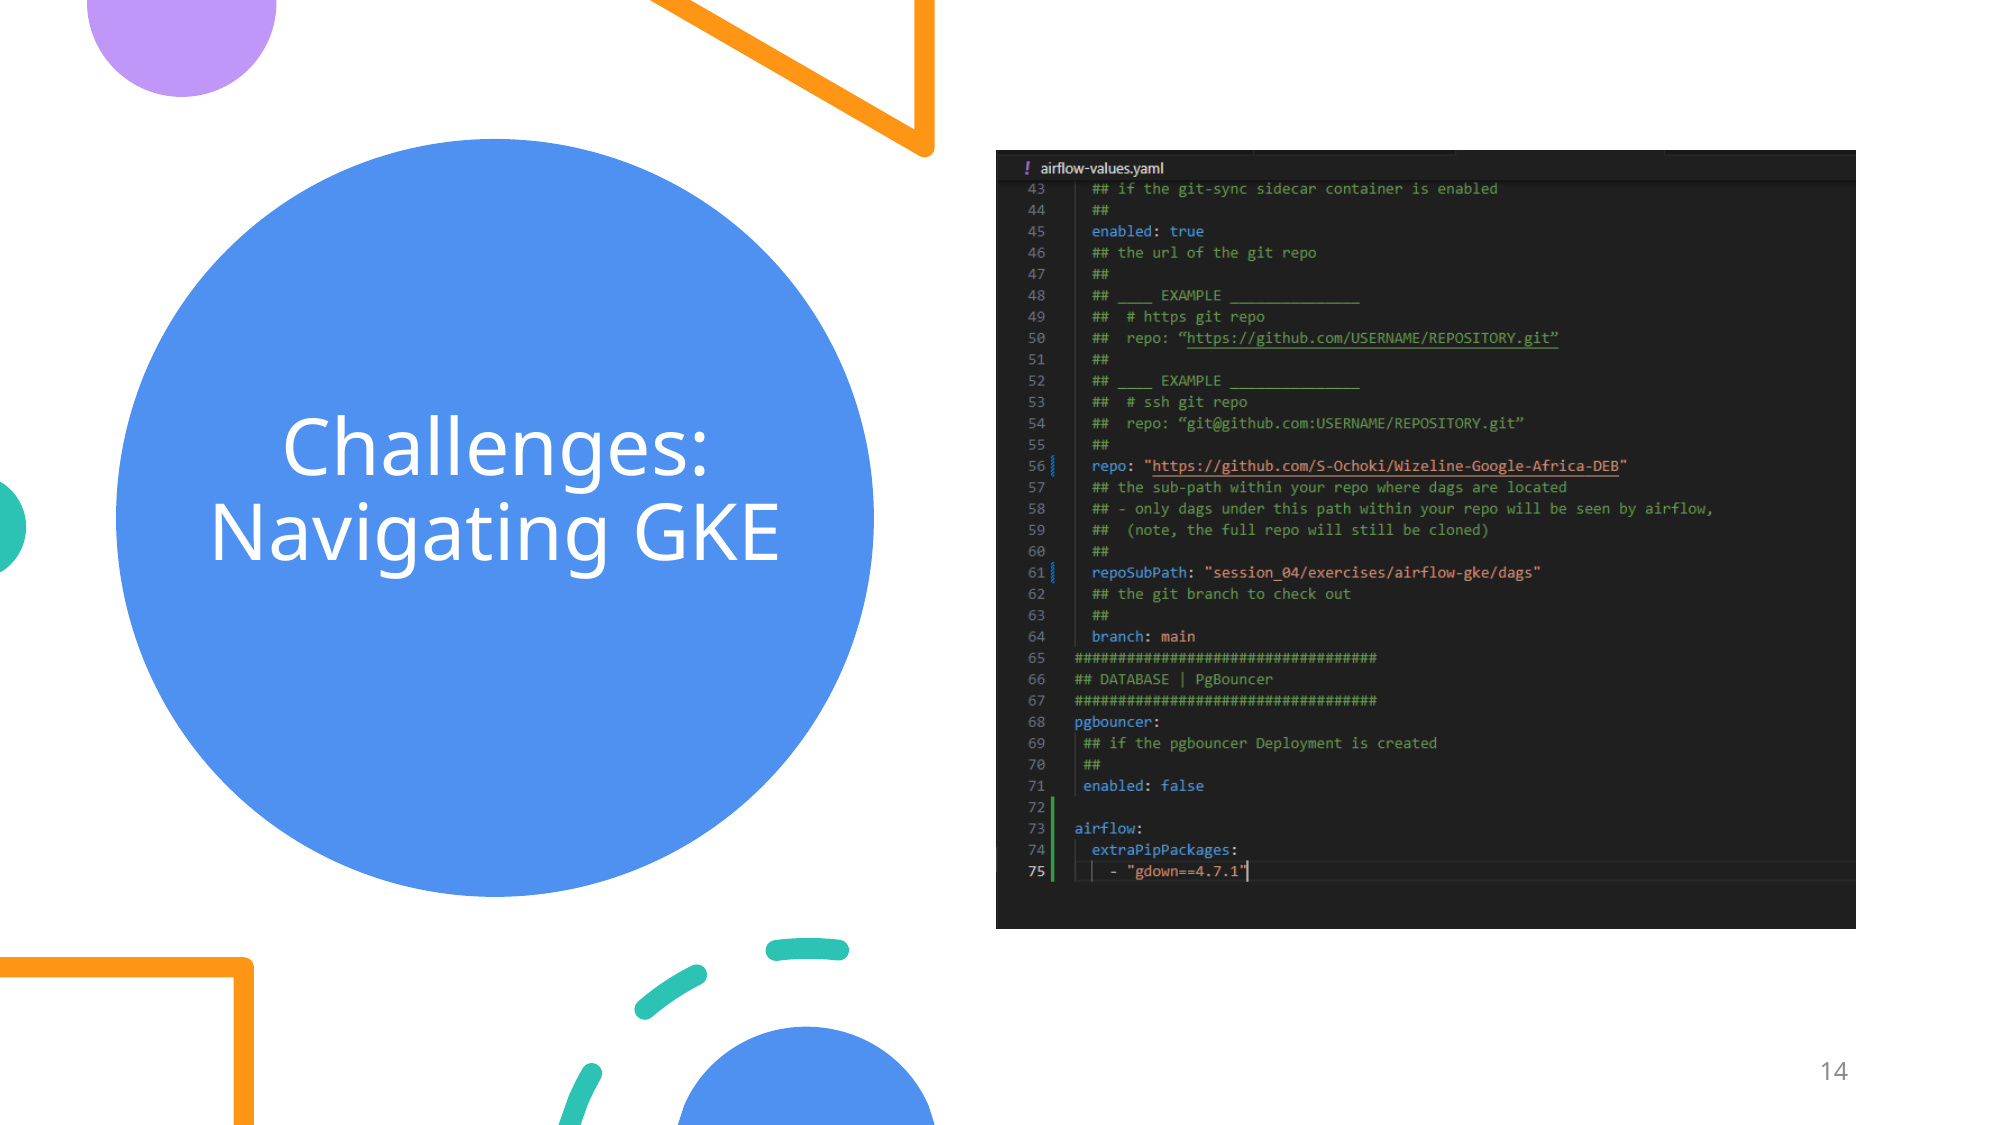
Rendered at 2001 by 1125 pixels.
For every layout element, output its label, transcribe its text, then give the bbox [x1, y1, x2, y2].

picture [996, 150, 1856, 929]
title Challenges: Navigating GKE [76, 398, 917, 682]
slide_number 14 [1723, 1042, 1863, 1103]
